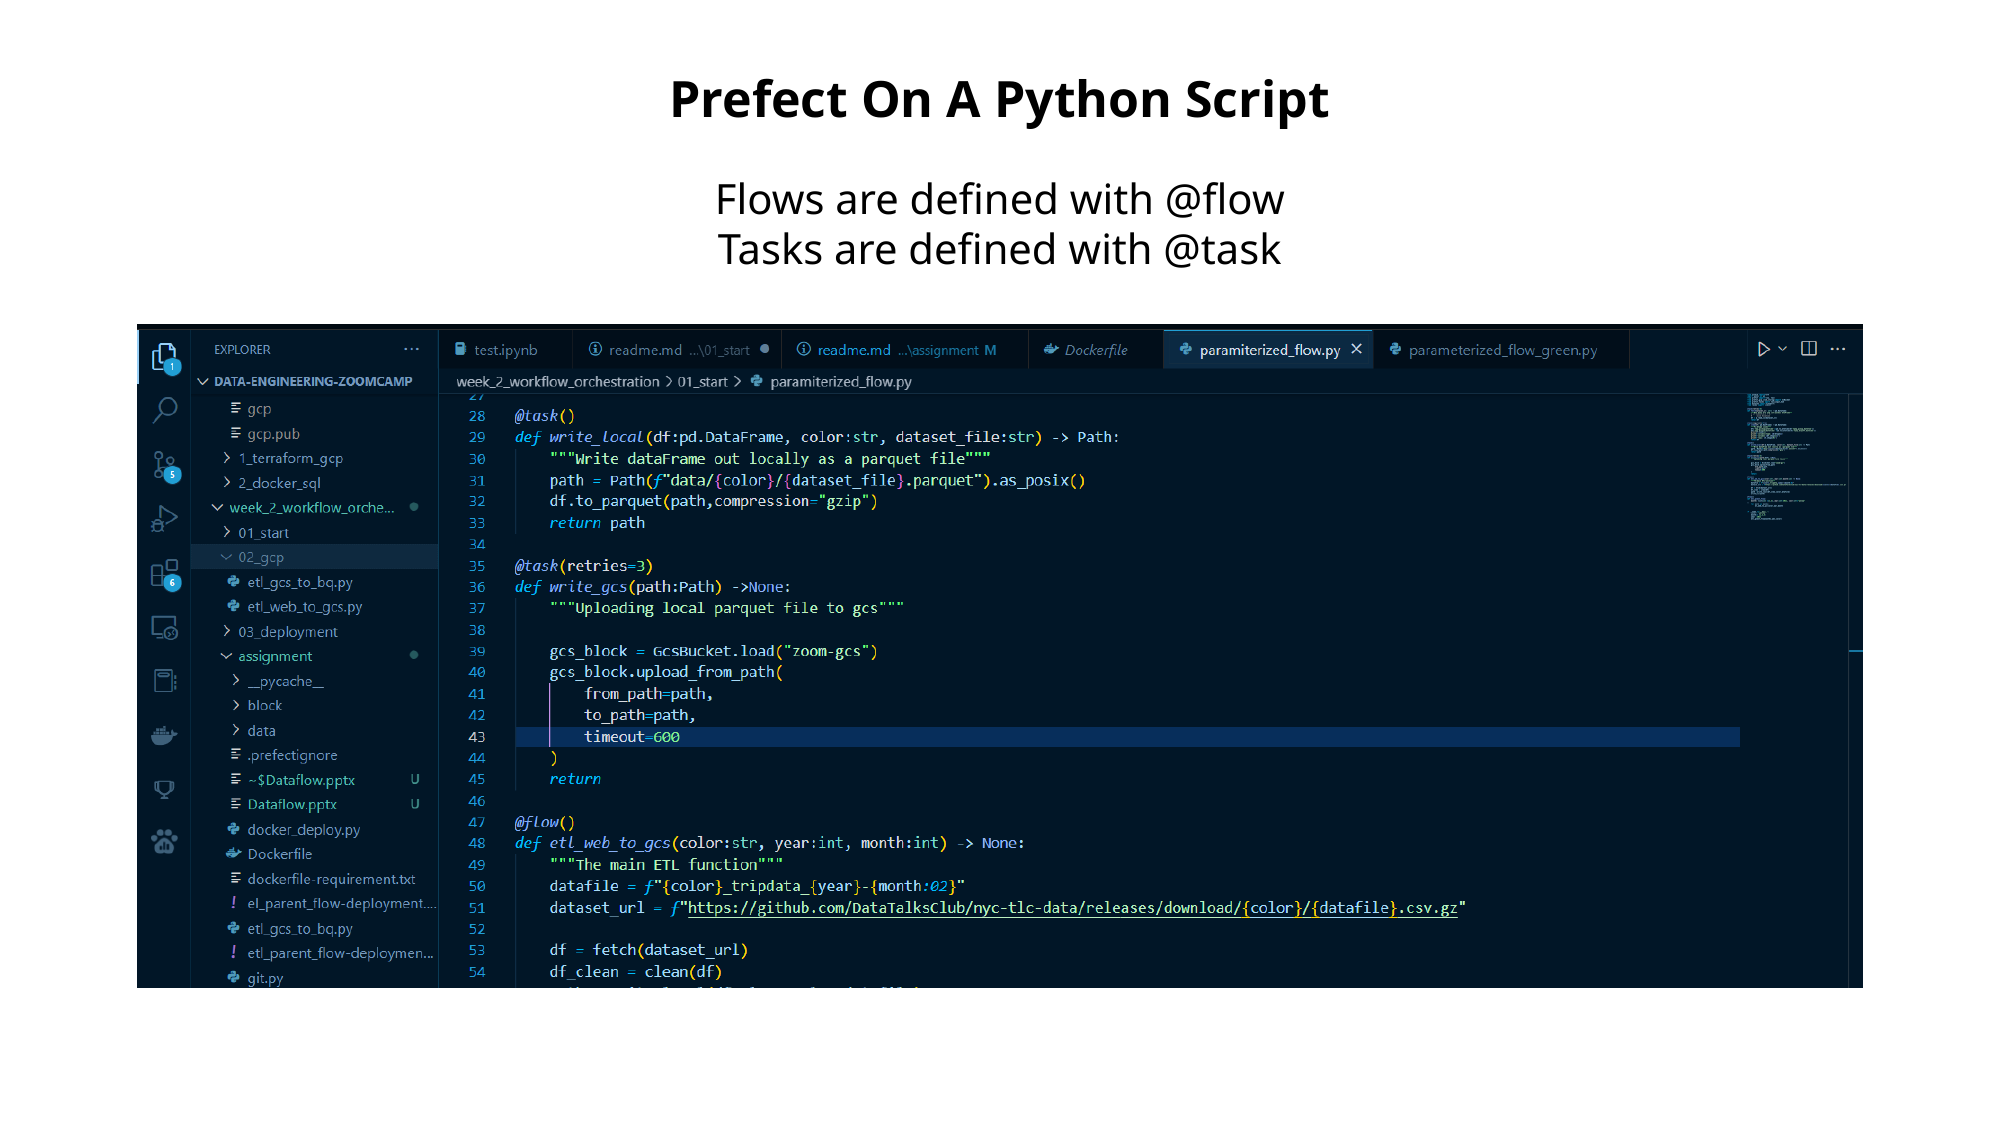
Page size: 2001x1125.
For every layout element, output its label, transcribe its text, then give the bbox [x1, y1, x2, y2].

text_box Prefect On A Python Script Flows are defined with @flow Tasks are defined with @task [259, 60, 1740, 280]
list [137, 324, 1863, 988]
